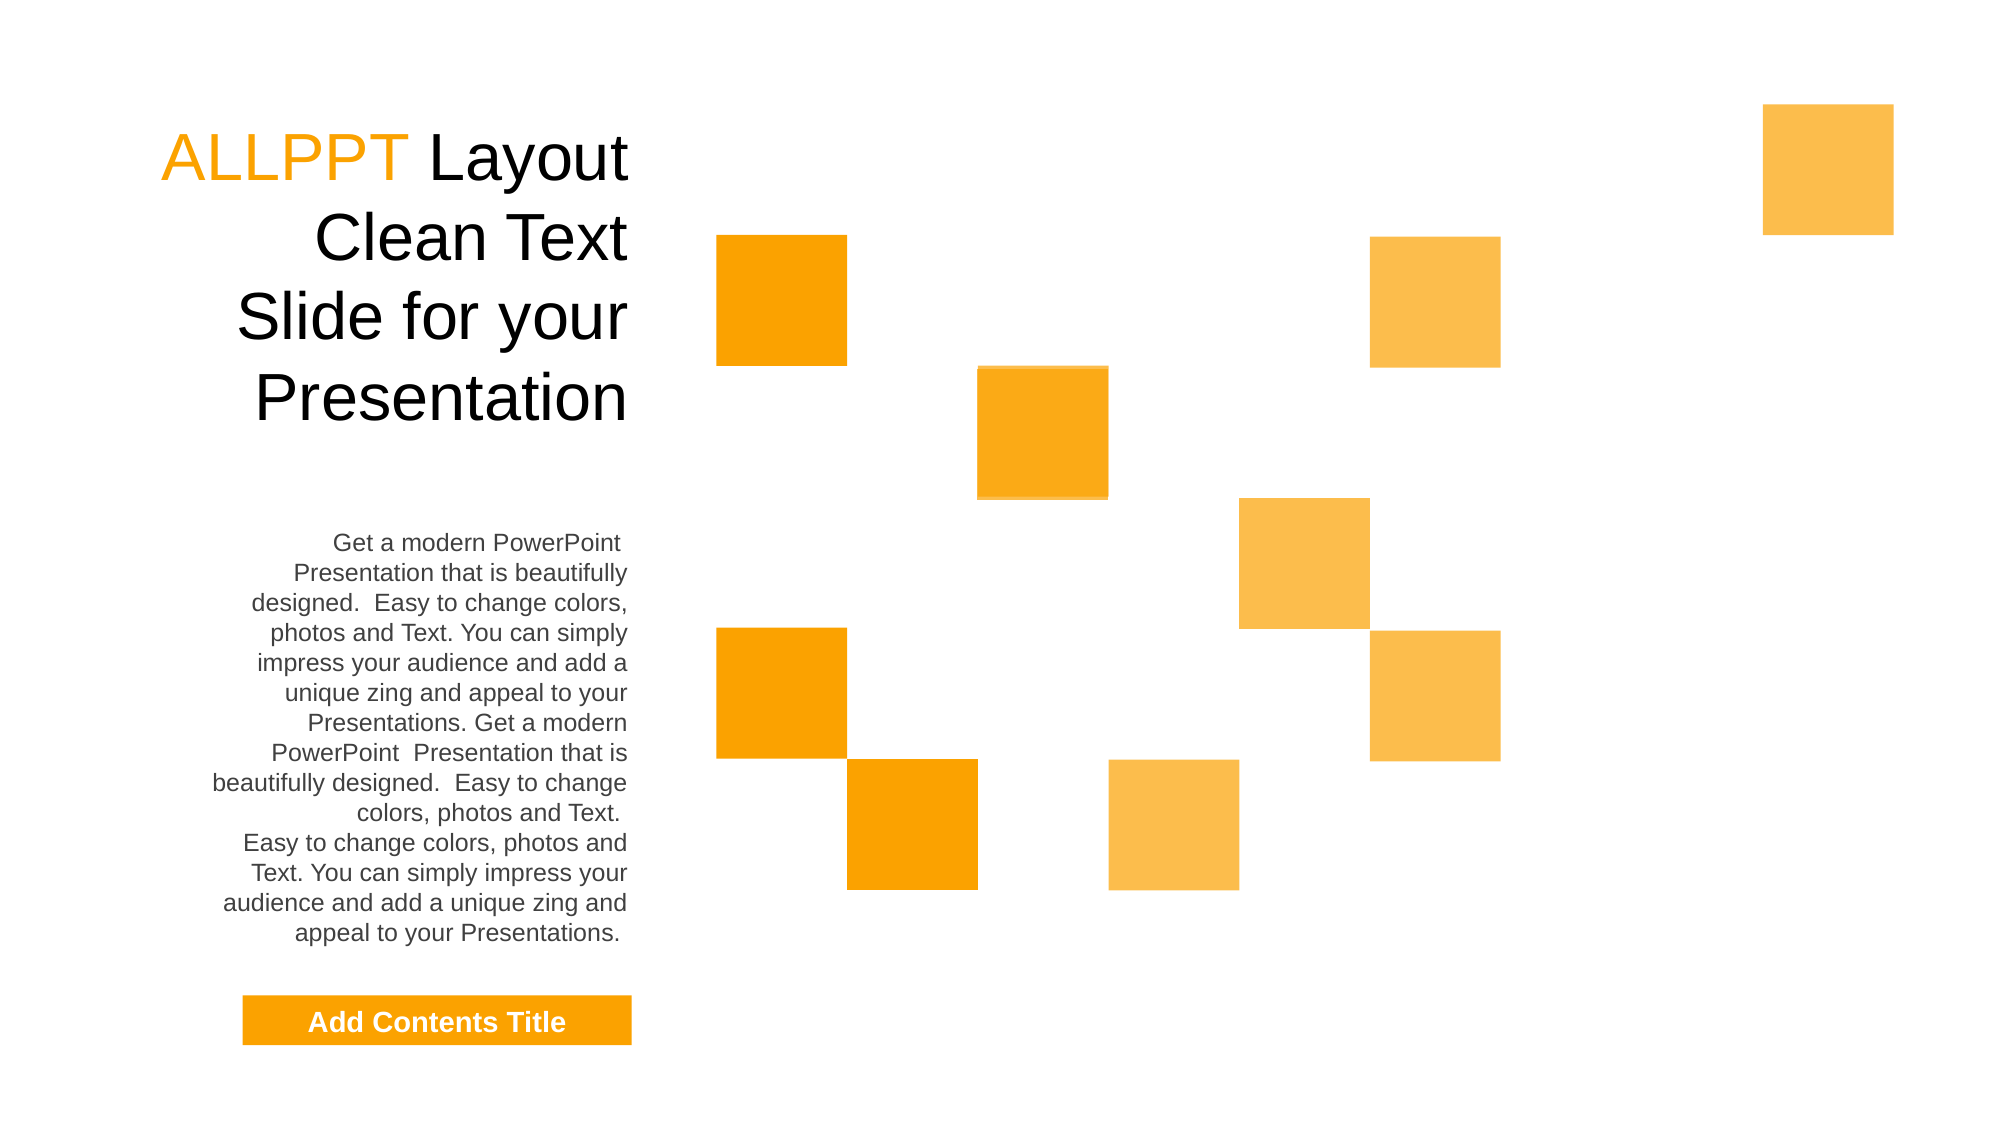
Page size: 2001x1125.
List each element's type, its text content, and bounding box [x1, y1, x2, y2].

text_box [715, 234, 847, 367]
text_box ALLPPT Layout Clean Text Slide for your Presentation [135, 106, 644, 441]
text_box Get a modern PowerPoint Presentation that is beautifully designed. Easy to change colors, photos and Text. You can simply impress your audience and add a unique zing and appeal to your Presentations. Get a modern PowerPoint Presentation that is beautifully designed. Easy to change colors, photos and Text. Easy to change colors, photos and Text. You can simply impress your audience and add a unique zing and appeal to your Presentations. [170, 519, 644, 954]
text_box [715, 627, 847, 760]
text_box Add Contents Title [242, 995, 632, 1046]
picture [847, 104, 1894, 1021]
